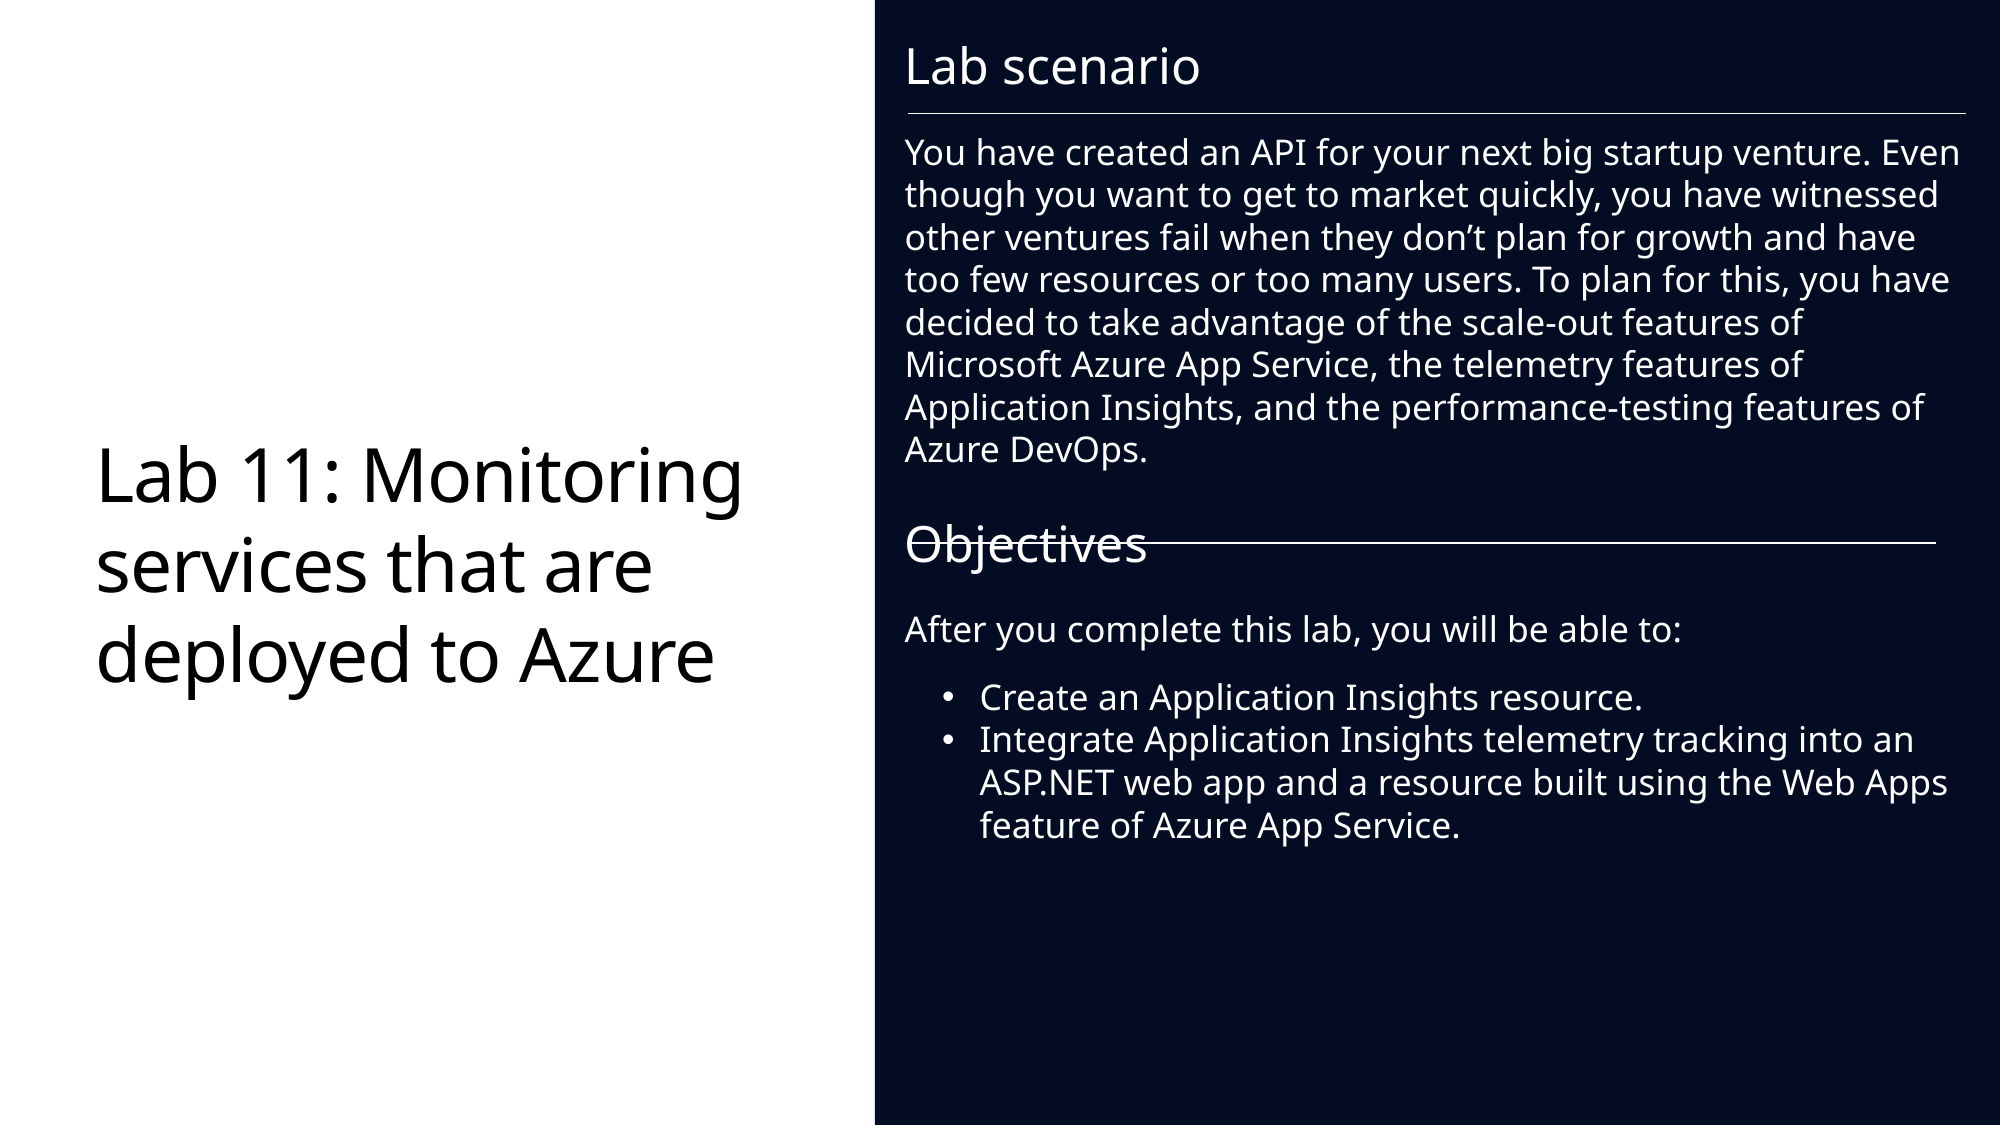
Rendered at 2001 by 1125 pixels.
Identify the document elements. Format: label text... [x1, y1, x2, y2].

title Lab 11: Monitoring services that are deployed to Azure [95, 426, 779, 699]
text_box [874, 0, 2000, 1125]
